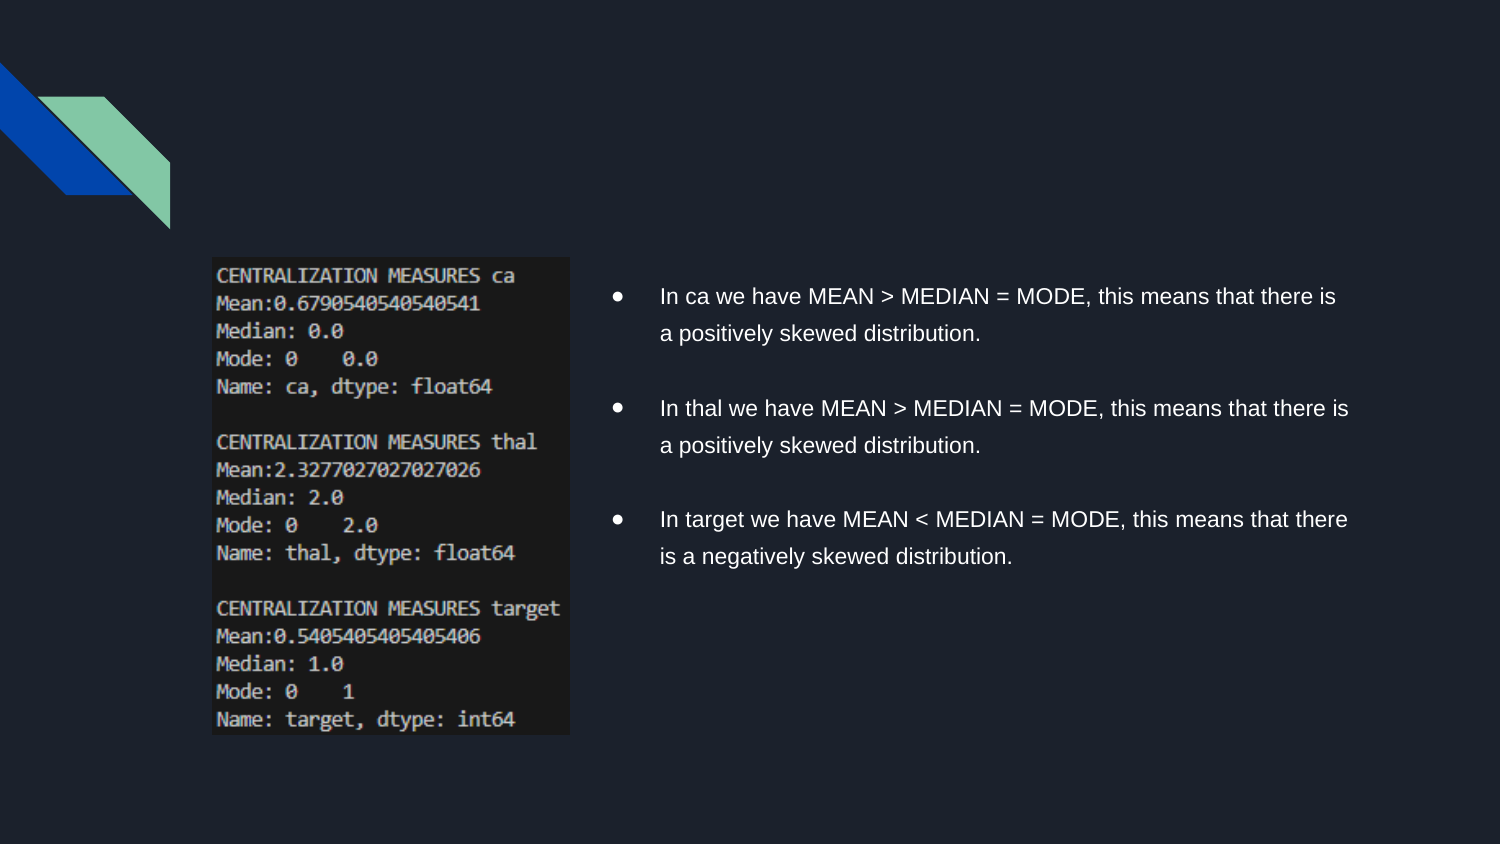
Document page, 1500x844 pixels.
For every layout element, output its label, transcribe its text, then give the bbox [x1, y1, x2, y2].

picture [212, 256, 570, 735]
list In ca we have MEAN > MEDIAN = MODE, this means that there is a positively skewed distribution. In thal we have MEAN > MEDIAN = MODE, this means that there is a positively skewed distribution. In target we have MEAN < MEDIAN = MODE, this means that there is a negatively skewed distribution. [572, 257, 1368, 735]
